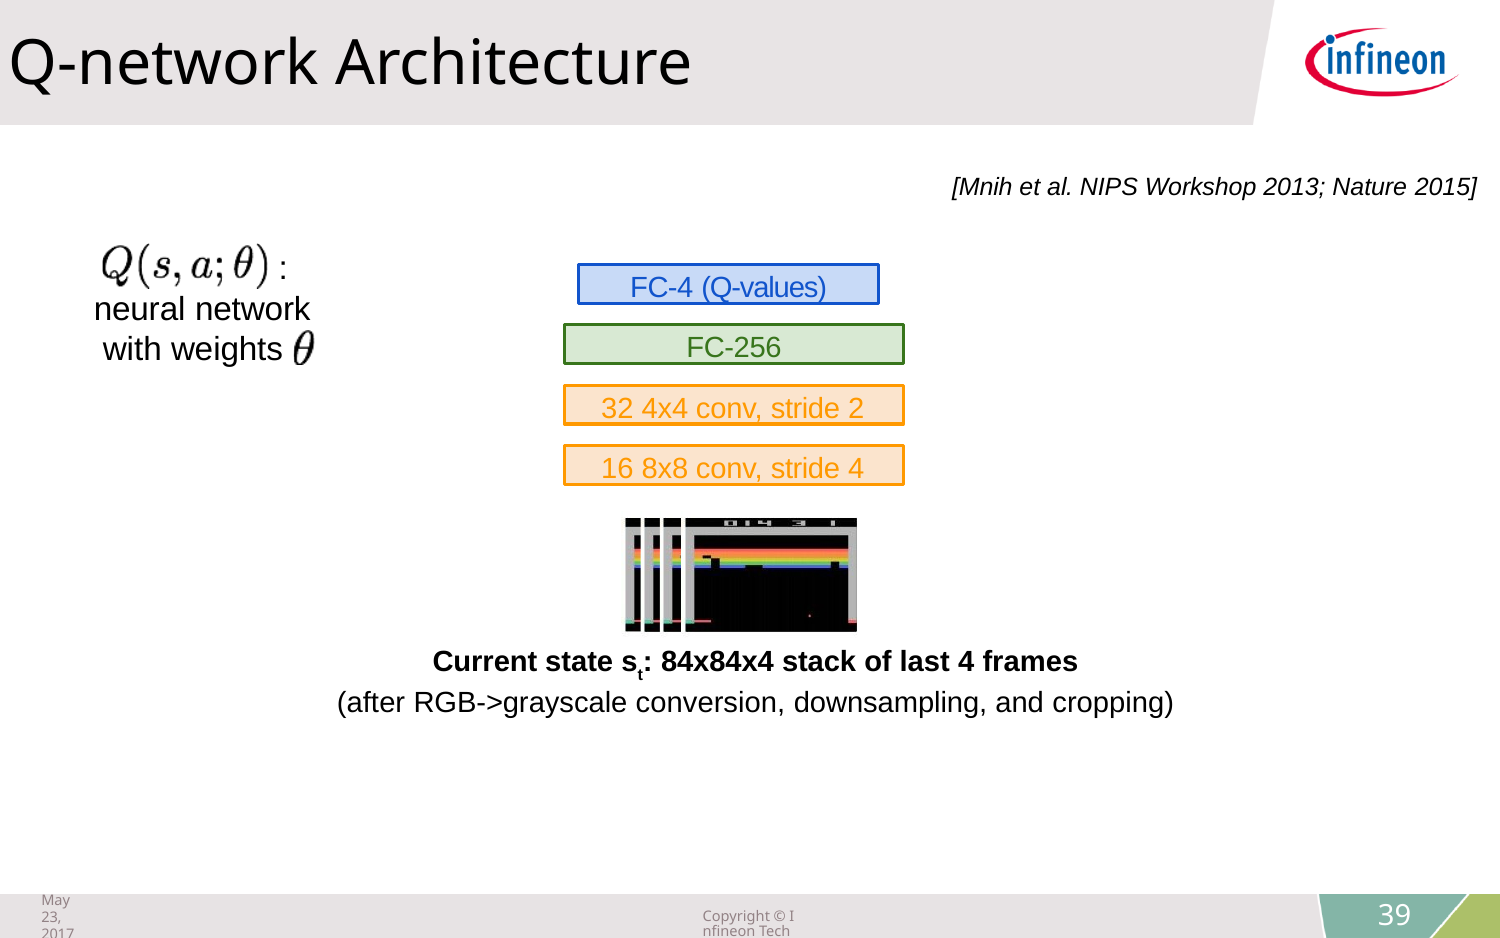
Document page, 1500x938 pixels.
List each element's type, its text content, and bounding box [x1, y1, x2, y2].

text_box [293, 329, 315, 365]
text_box 32 4x4 conv, stride 2 [564, 385, 904, 424]
text_box [681, 511, 858, 638]
text_box [621, 511, 640, 637]
text_box : neural network with weights [91, 244, 315, 367]
footer Copyright © Infineon Technologies AG 2018. All rights reserved. [702, 895, 798, 938]
text_box Current state st: 84x84x4 stack of last 4 frames (after RGB->grayscale conversion, downsampling, and cropping) [334, 646, 1177, 719]
text_box 16 8x8 conv, stride 4 [564, 445, 904, 485]
picture [0, 894, 1500, 938]
text_box [102, 243, 268, 289]
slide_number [41, 895, 89, 938]
slide_number 39 [1364, 895, 1412, 938]
text_box [659, 511, 681, 638]
picture [0, 0, 1500, 125]
title Q-network Architecture [6, 0, 770, 98]
text_box [Mnih et al. NIPS Workshop 2013; Nature 2015] [949, 168, 1482, 201]
text_box FC-4 (Q-values) [578, 264, 879, 304]
text_box FC-256 [564, 324, 904, 364]
text_box [640, 511, 659, 638]
